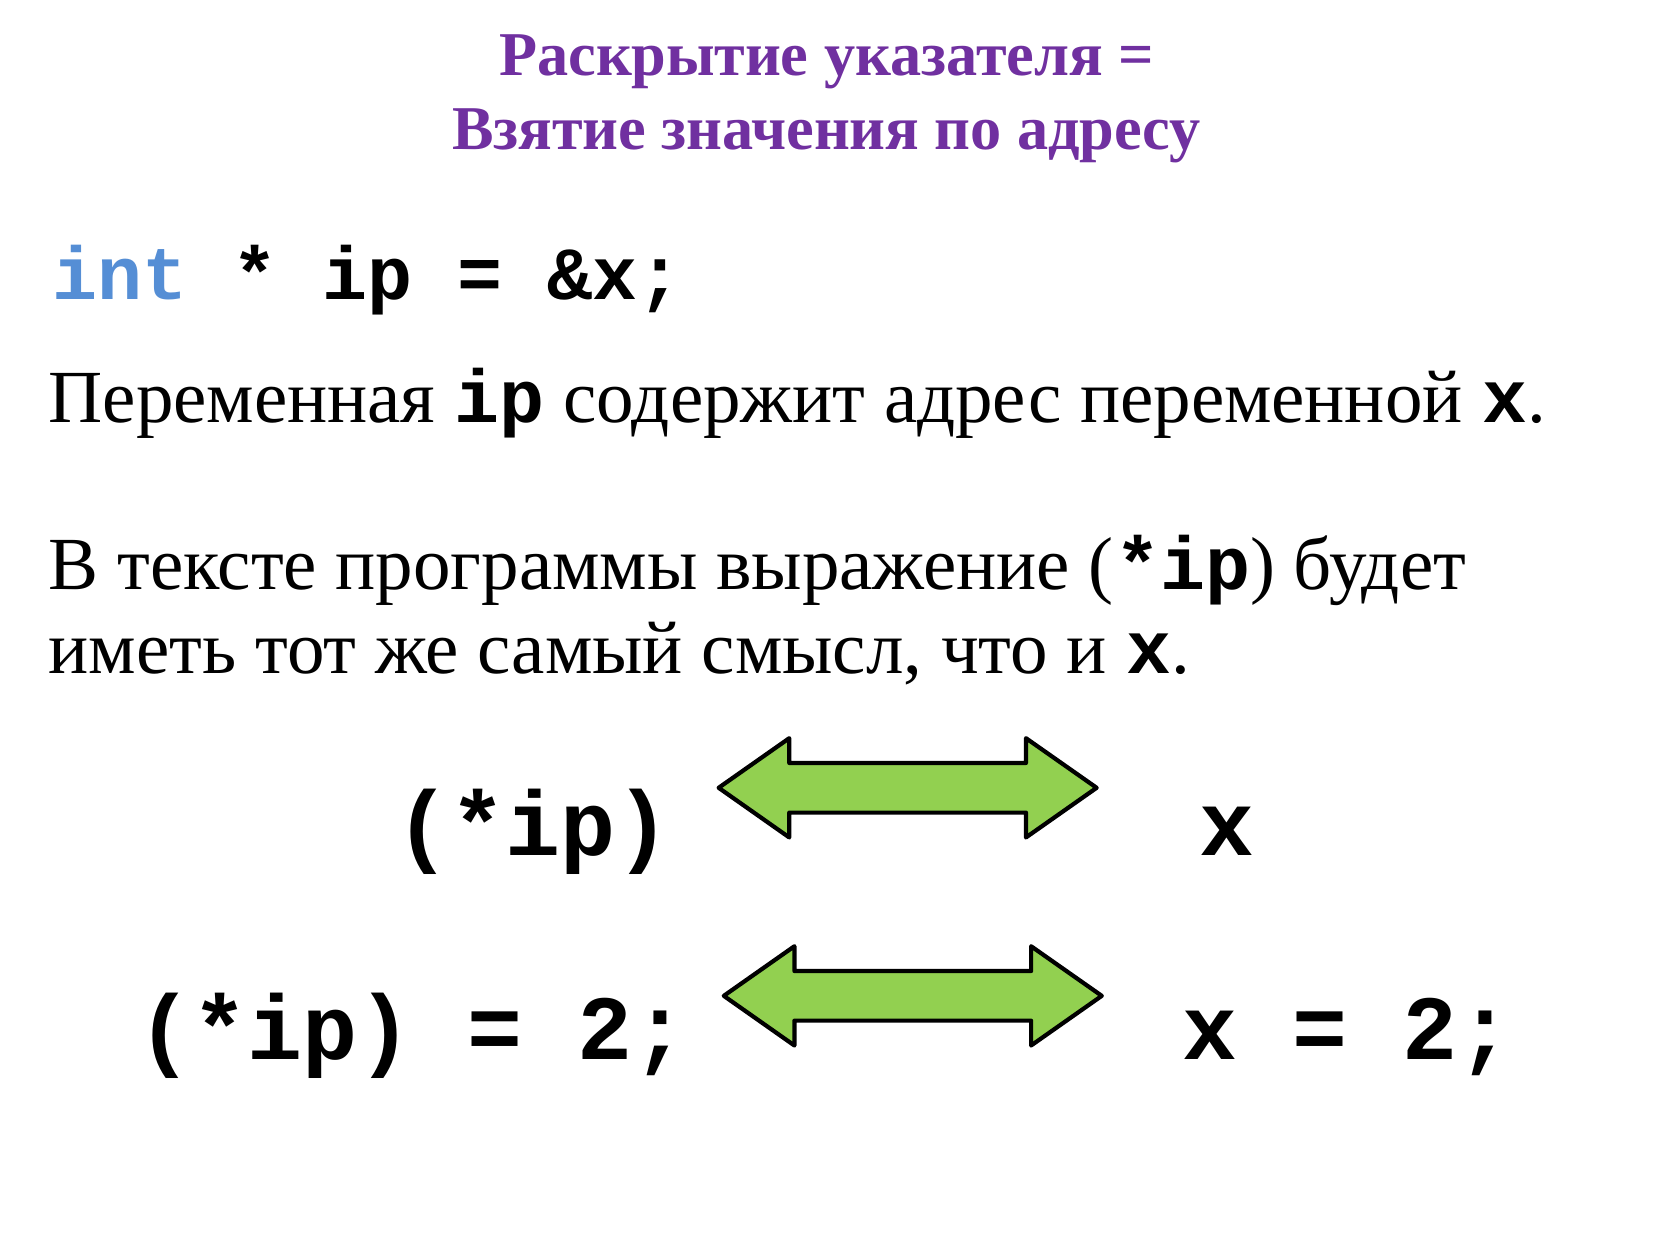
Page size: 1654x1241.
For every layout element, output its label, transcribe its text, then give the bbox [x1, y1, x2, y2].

text_box [716, 736, 1099, 840]
text_box [721, 944, 1104, 1048]
text_box Переменная ip содержит адрес переменной x. В тексте программы выражение (*ip) будет иметь тот же самый смысл, что и x. (*ip) x (*ip) = 2; x = 2; [33, 347, 1617, 1190]
title Раскрытие указателя = Взятие значения по адресу [0, 5, 1654, 172]
text_box int * ip = &x; [37, 225, 698, 324]
